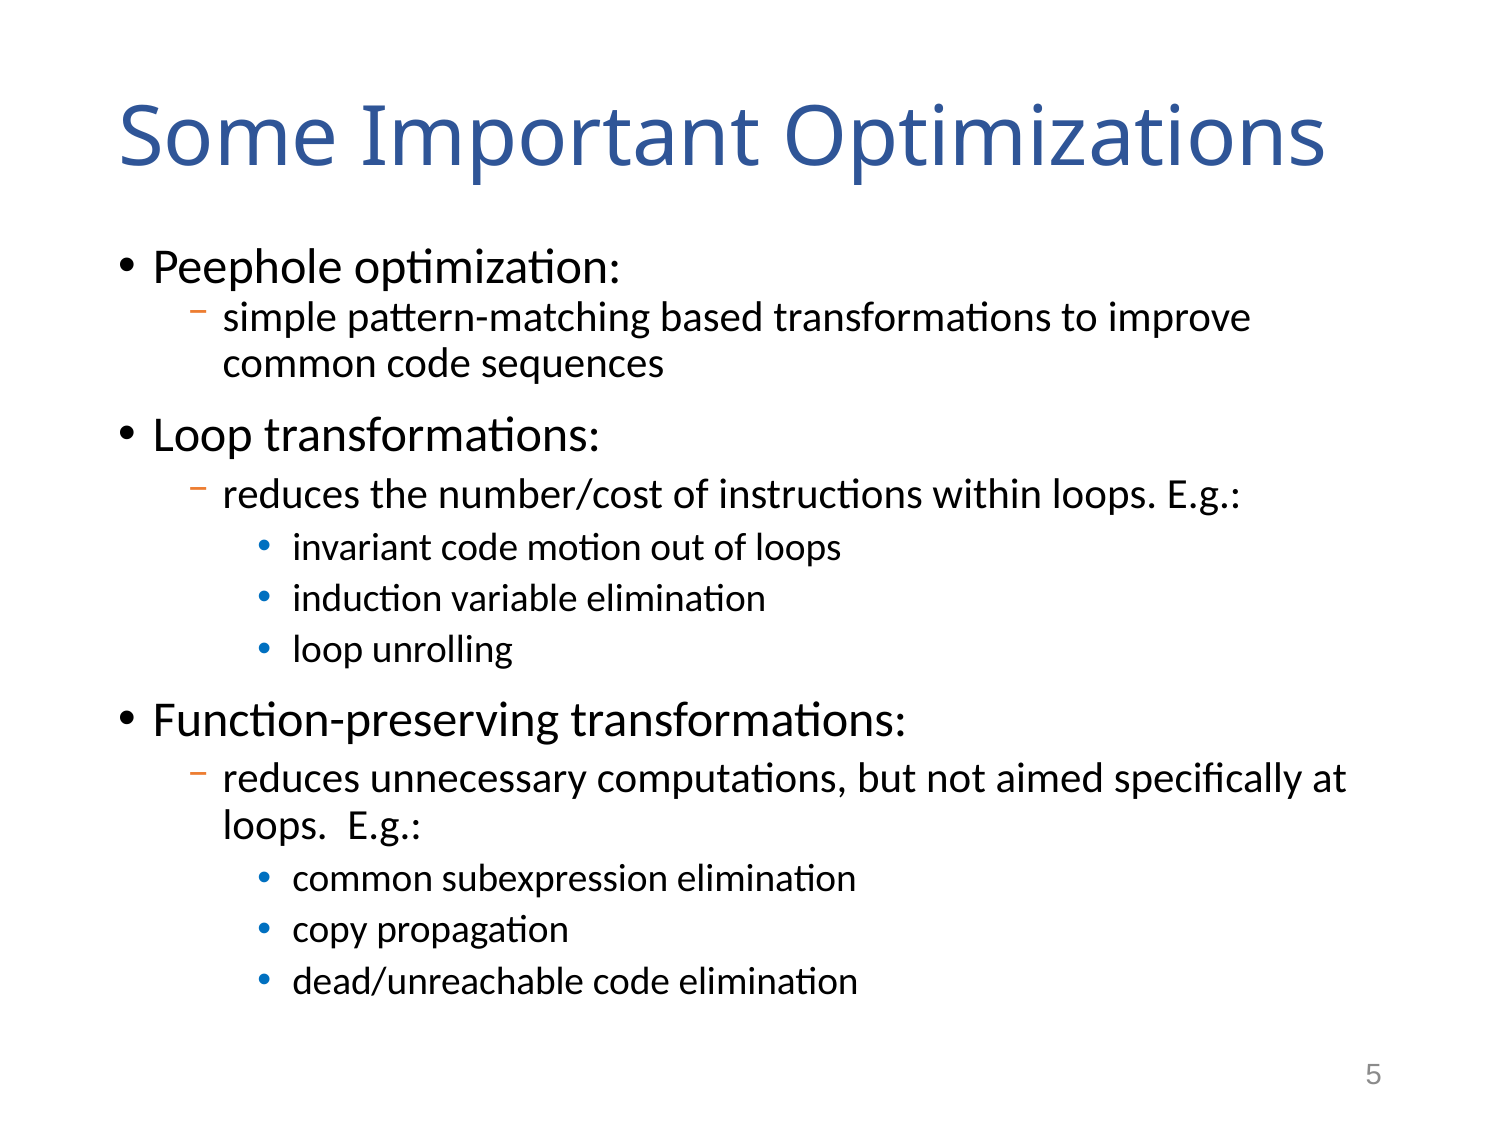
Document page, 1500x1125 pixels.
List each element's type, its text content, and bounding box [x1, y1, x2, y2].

slide_number 5 [1059, 1042, 1397, 1103]
list Peephole optimization: simple pattern-matching based transformations to improve common code sequences Loop transformations: reduces the number/cost of instructions within loops. E.g.: invariant code motion out of loops induction variable elimination loop unrolling Function-preserving transformations: reduces unnecessary computations, but not aimed specifically at loops. E.g.: common subexpression elimination copy propagation dead/unreachable code elimination [103, 232, 1397, 1014]
title Some Important Optimizations [103, 59, 1397, 218]
